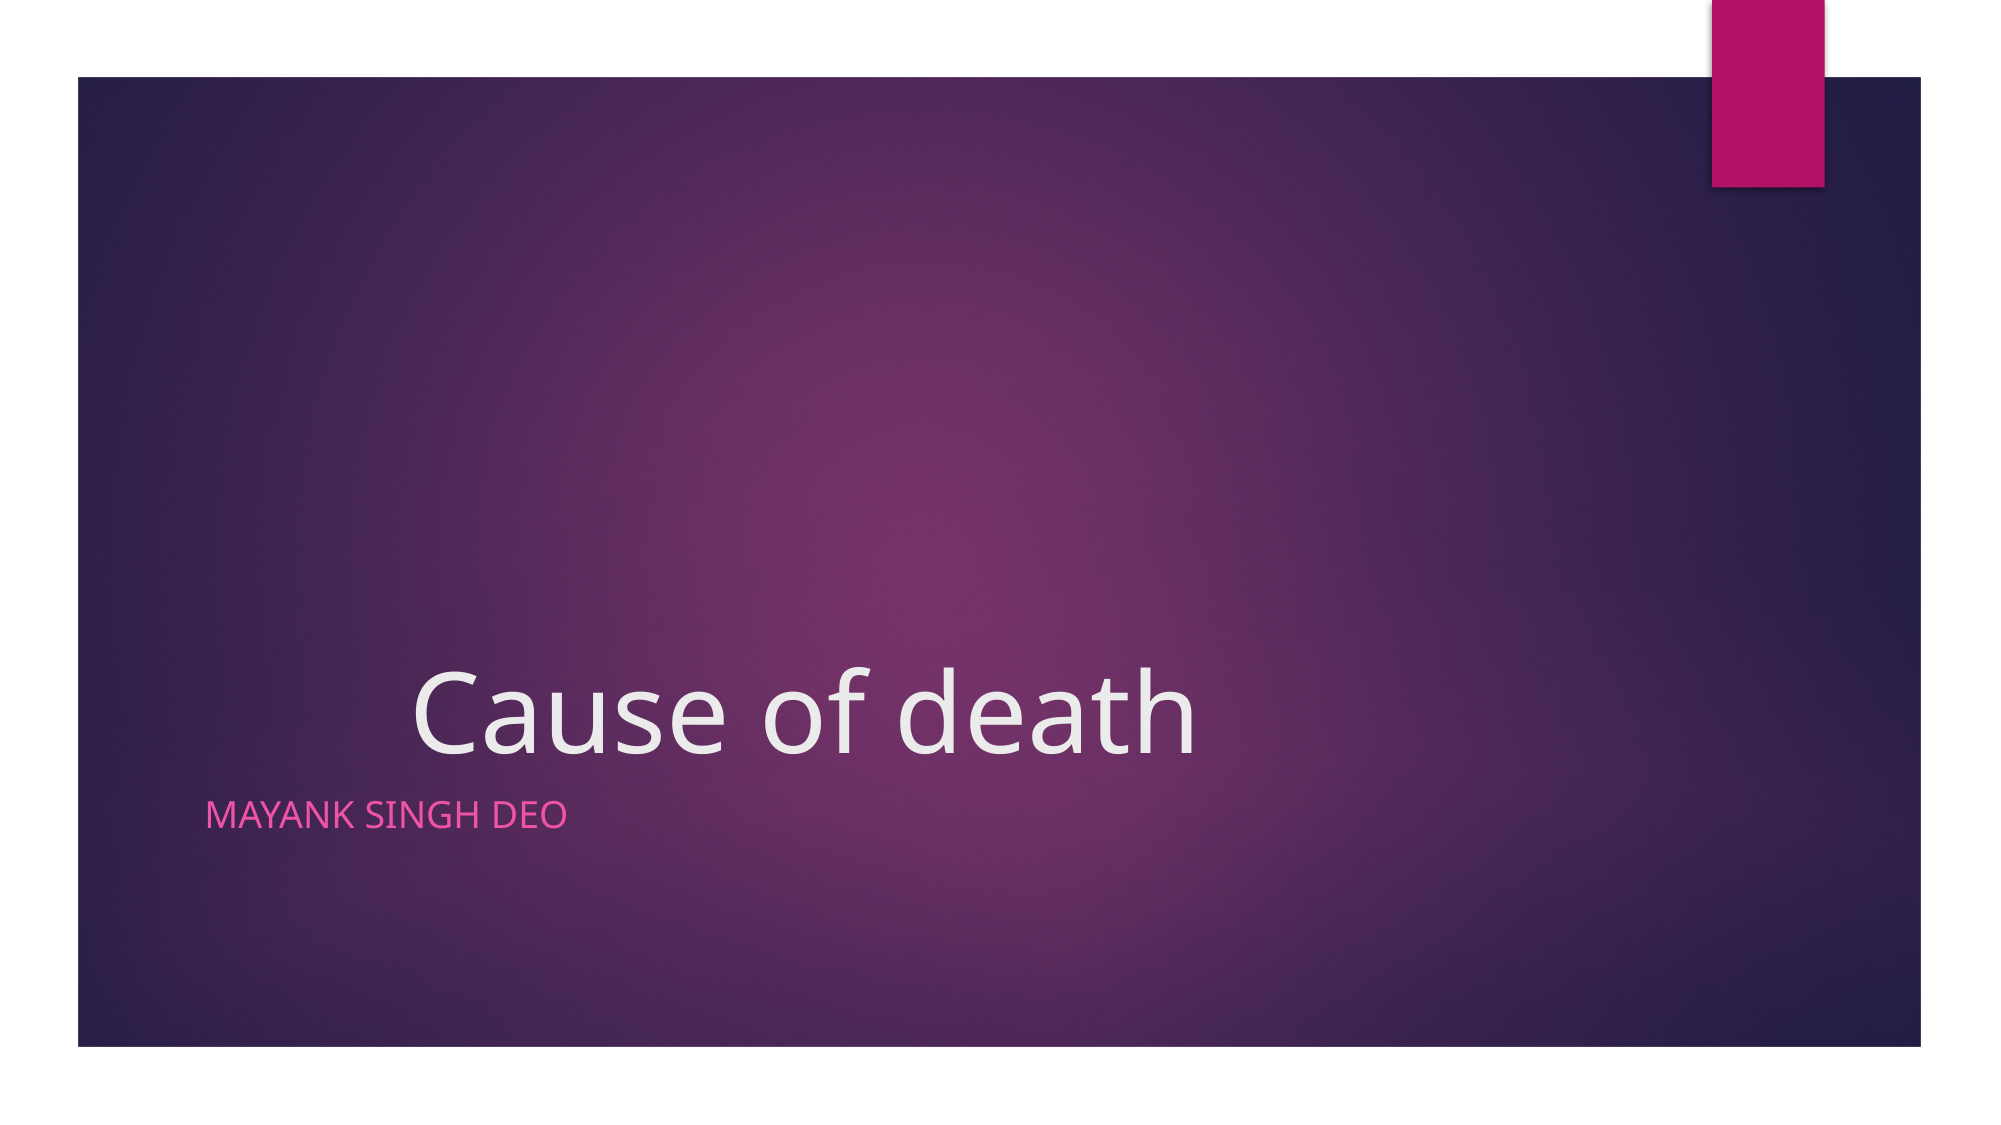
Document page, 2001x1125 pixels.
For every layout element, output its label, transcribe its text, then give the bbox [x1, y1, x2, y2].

title Cause of death [189, 344, 1638, 783]
subtitle Mayank Singh Deo [189, 783, 1638, 925]
